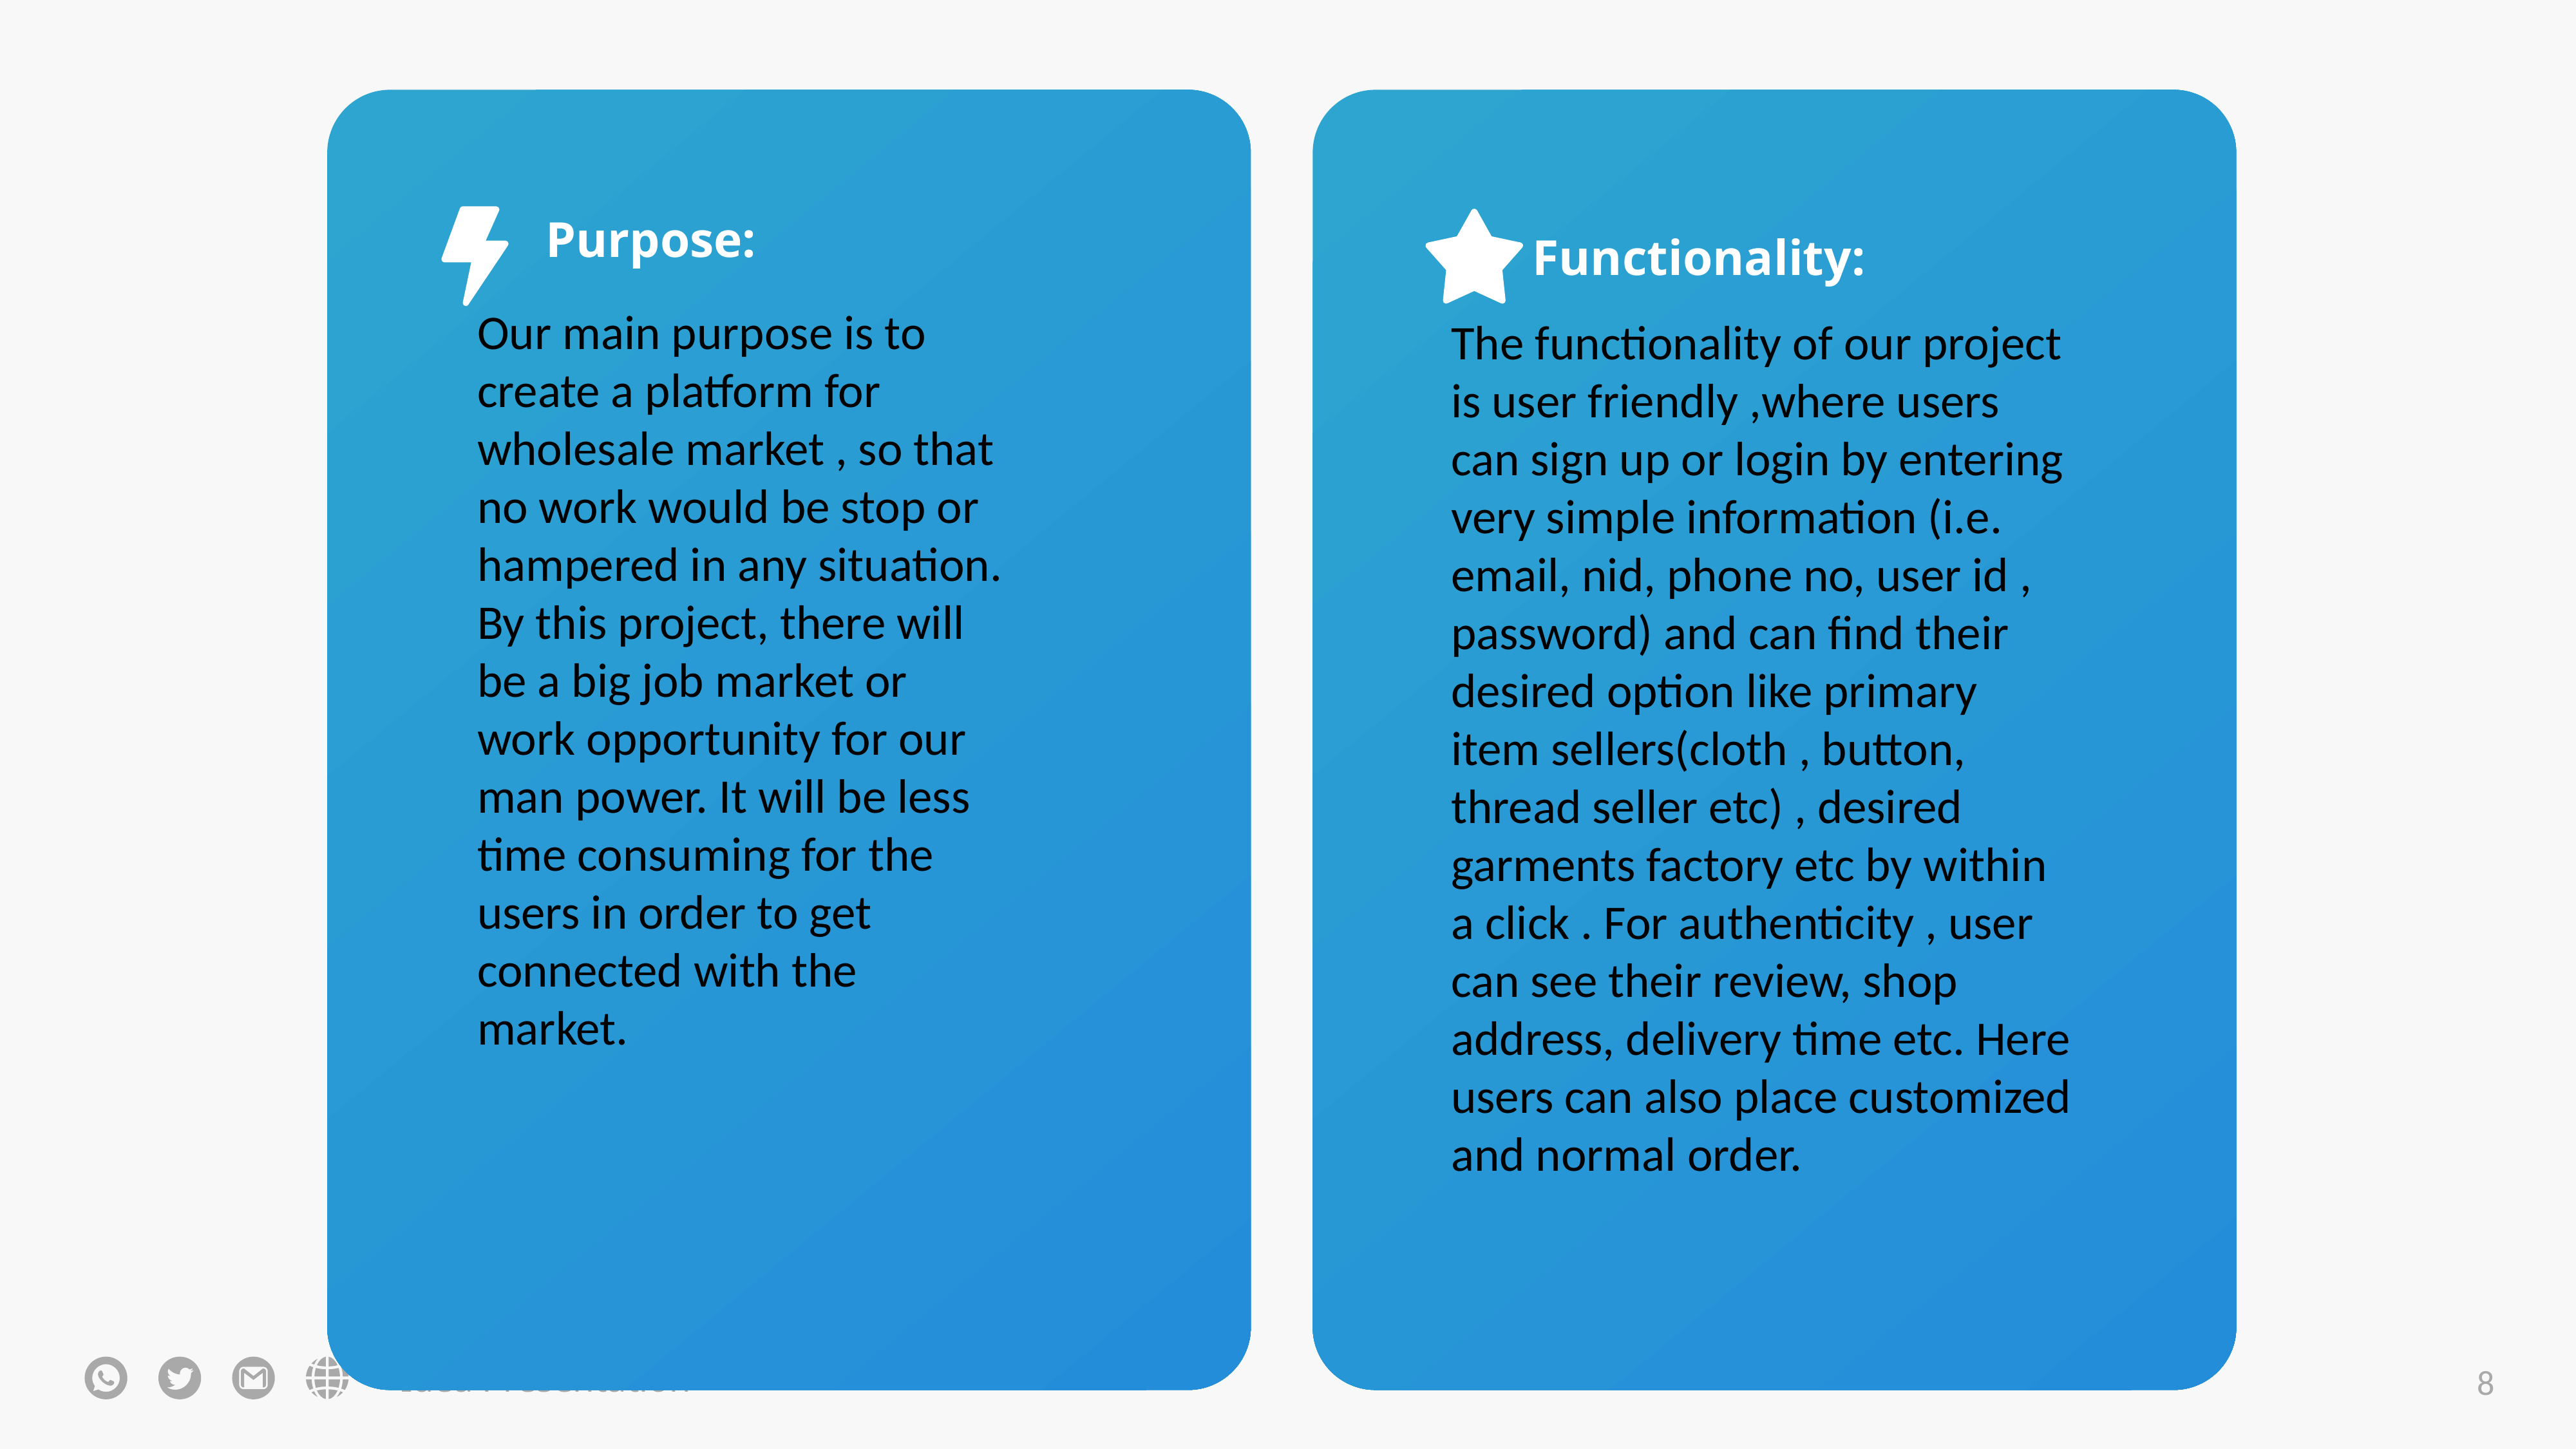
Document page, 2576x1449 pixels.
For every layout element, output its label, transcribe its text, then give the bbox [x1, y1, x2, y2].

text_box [327, 90, 2237, 1390]
slide_number 8 [2443, 1352, 2530, 1411]
